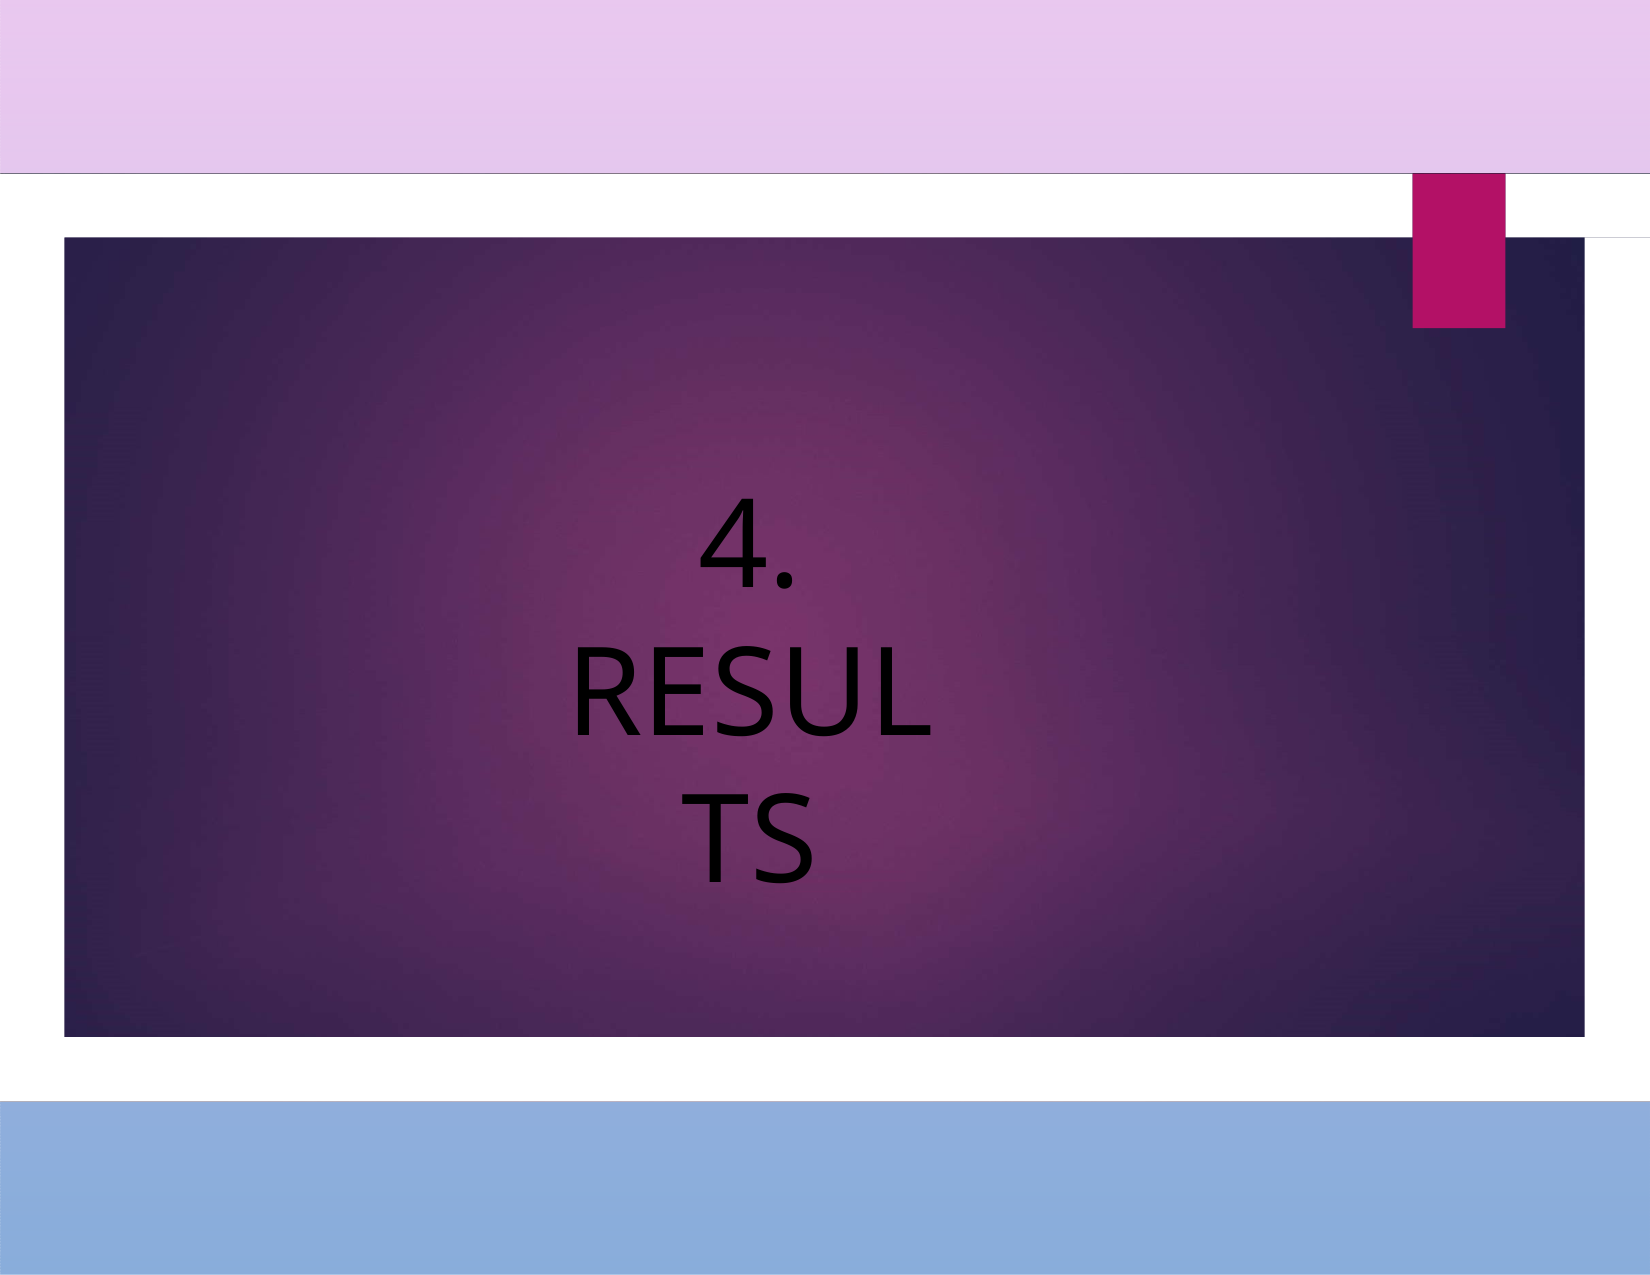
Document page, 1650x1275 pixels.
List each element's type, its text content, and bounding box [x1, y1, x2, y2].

picture [0, 1102, 1650, 1275]
picture [0, 0, 1650, 173]
text_box 4. RESULTS [541, 462, 959, 908]
picture [65, 238, 1584, 1037]
